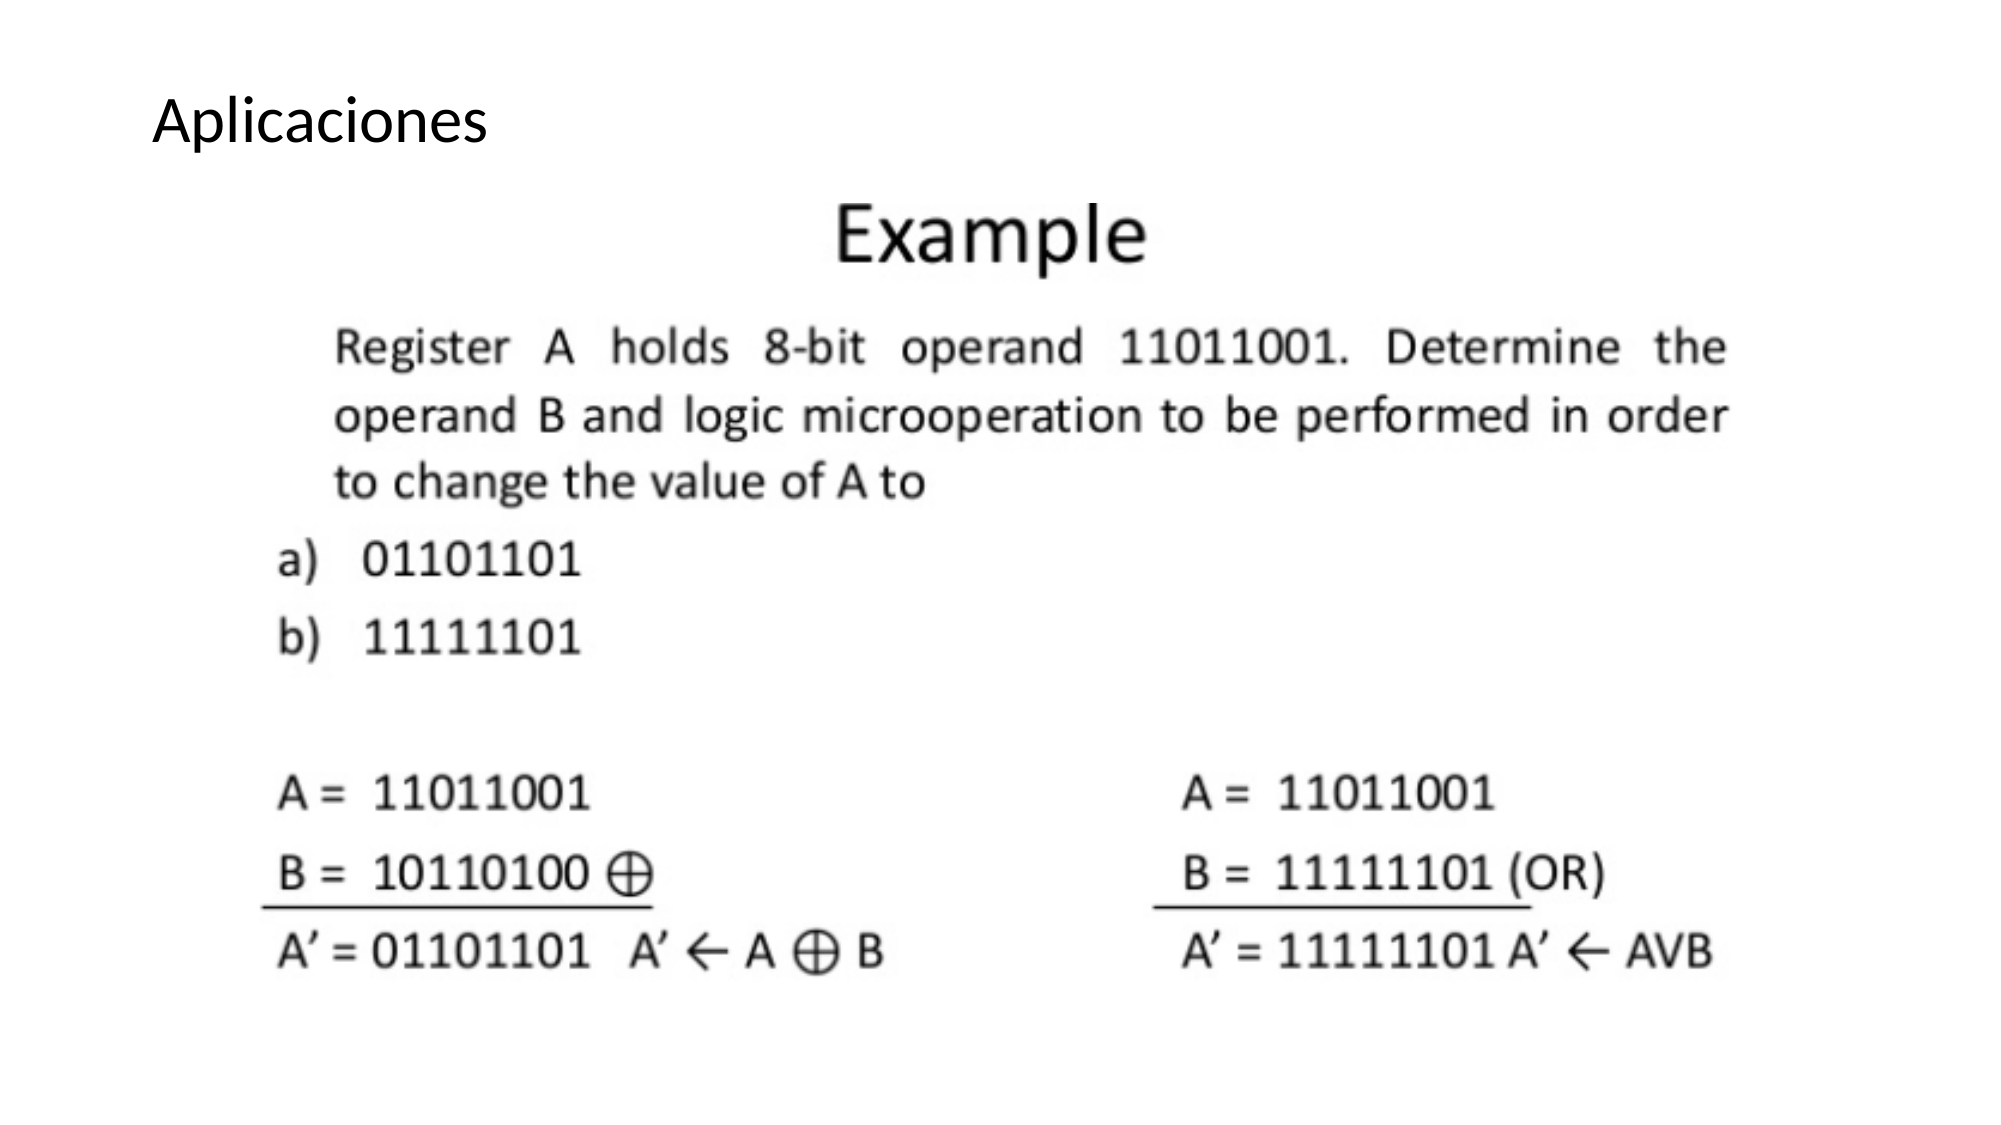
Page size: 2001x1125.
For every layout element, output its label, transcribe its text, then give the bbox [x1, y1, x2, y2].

picture [259, 203, 1737, 1029]
title Aplicaciones [137, 59, 1863, 172]
